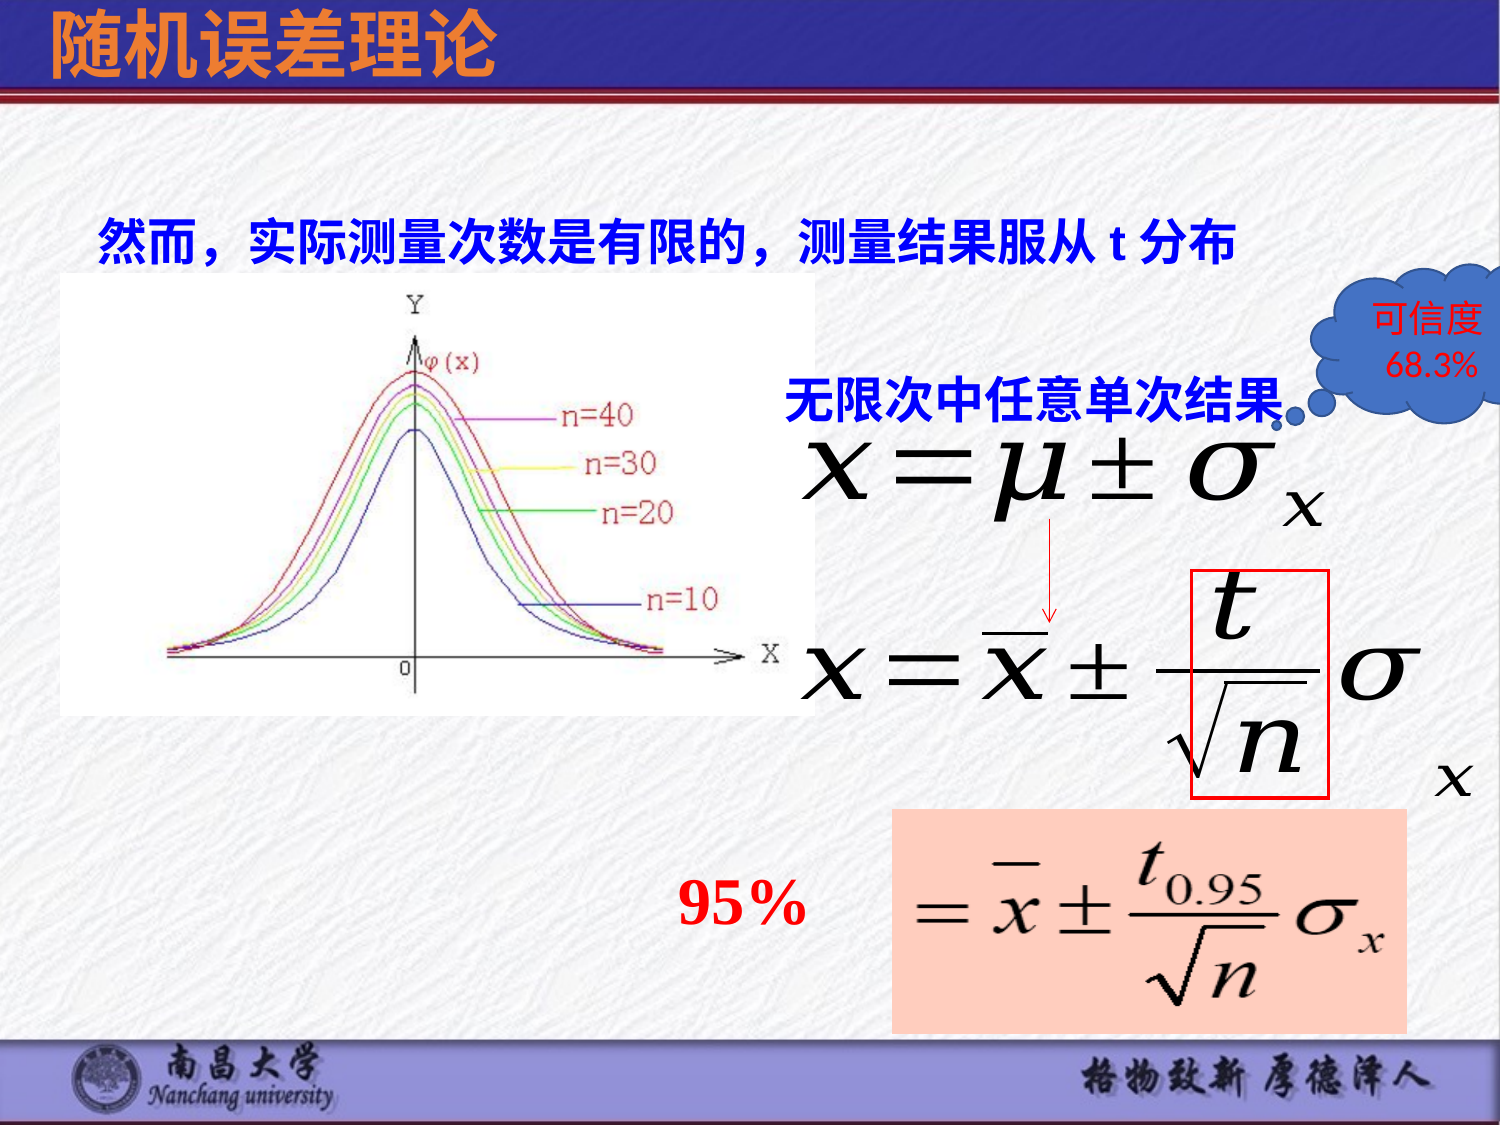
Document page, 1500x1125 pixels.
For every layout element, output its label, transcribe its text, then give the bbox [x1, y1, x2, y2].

text_box 95% [663, 834, 877, 946]
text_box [769, 264, 1500, 541]
text_box 随机误差理论 [0, 0, 855, 119]
text_box 然而，实际测量次数是有限的，测量结果服从t分布 [82, 184, 1376, 273]
text_box [1190, 570, 1330, 799]
picture [0, 0, 1500, 1125]
